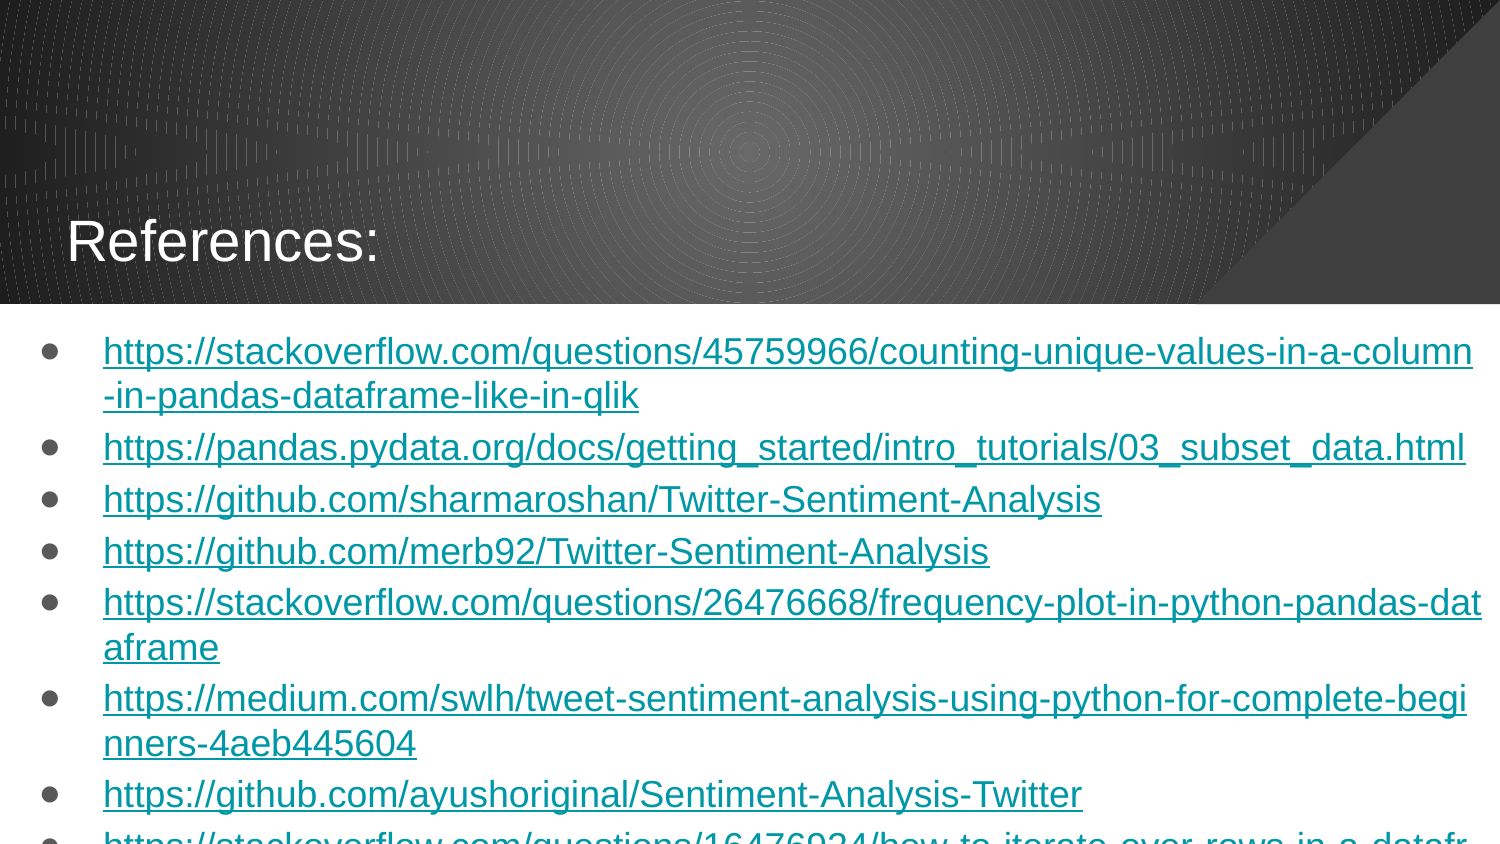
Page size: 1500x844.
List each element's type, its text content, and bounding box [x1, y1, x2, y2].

list https://stackoverflow.com/questions/45759966/counting-unique-values-in-a-column-in-pandas-dataframe-like-in-qlik https://pandas.pydata.org/docs/getting_started/intro_tutorials/03_subset_data.html https://github.com/sharmaroshan/Twitter-Sentiment-Analysis https://github.com/merb92/Twitter-Sentiment-Analysis https://stackoverflow.com/questions/26476668/frequency-plot-in-python-pandas-dataframe https://medium.com/swlh/tweet-sentiment-analysis-using-python-for-complete-beginners-4aeb445604 https://github.com/ayushoriginal/Sentiment-Analysis-Twitter https://stackoverflow.com/questions/16476924/how-to-iterate-over-rows-in-a-dataframe-in-pandas https://github.com/xiamx/awesome-sentiment-analysis [0, 305, 1500, 844]
title References: [51, 123, 1154, 289]
